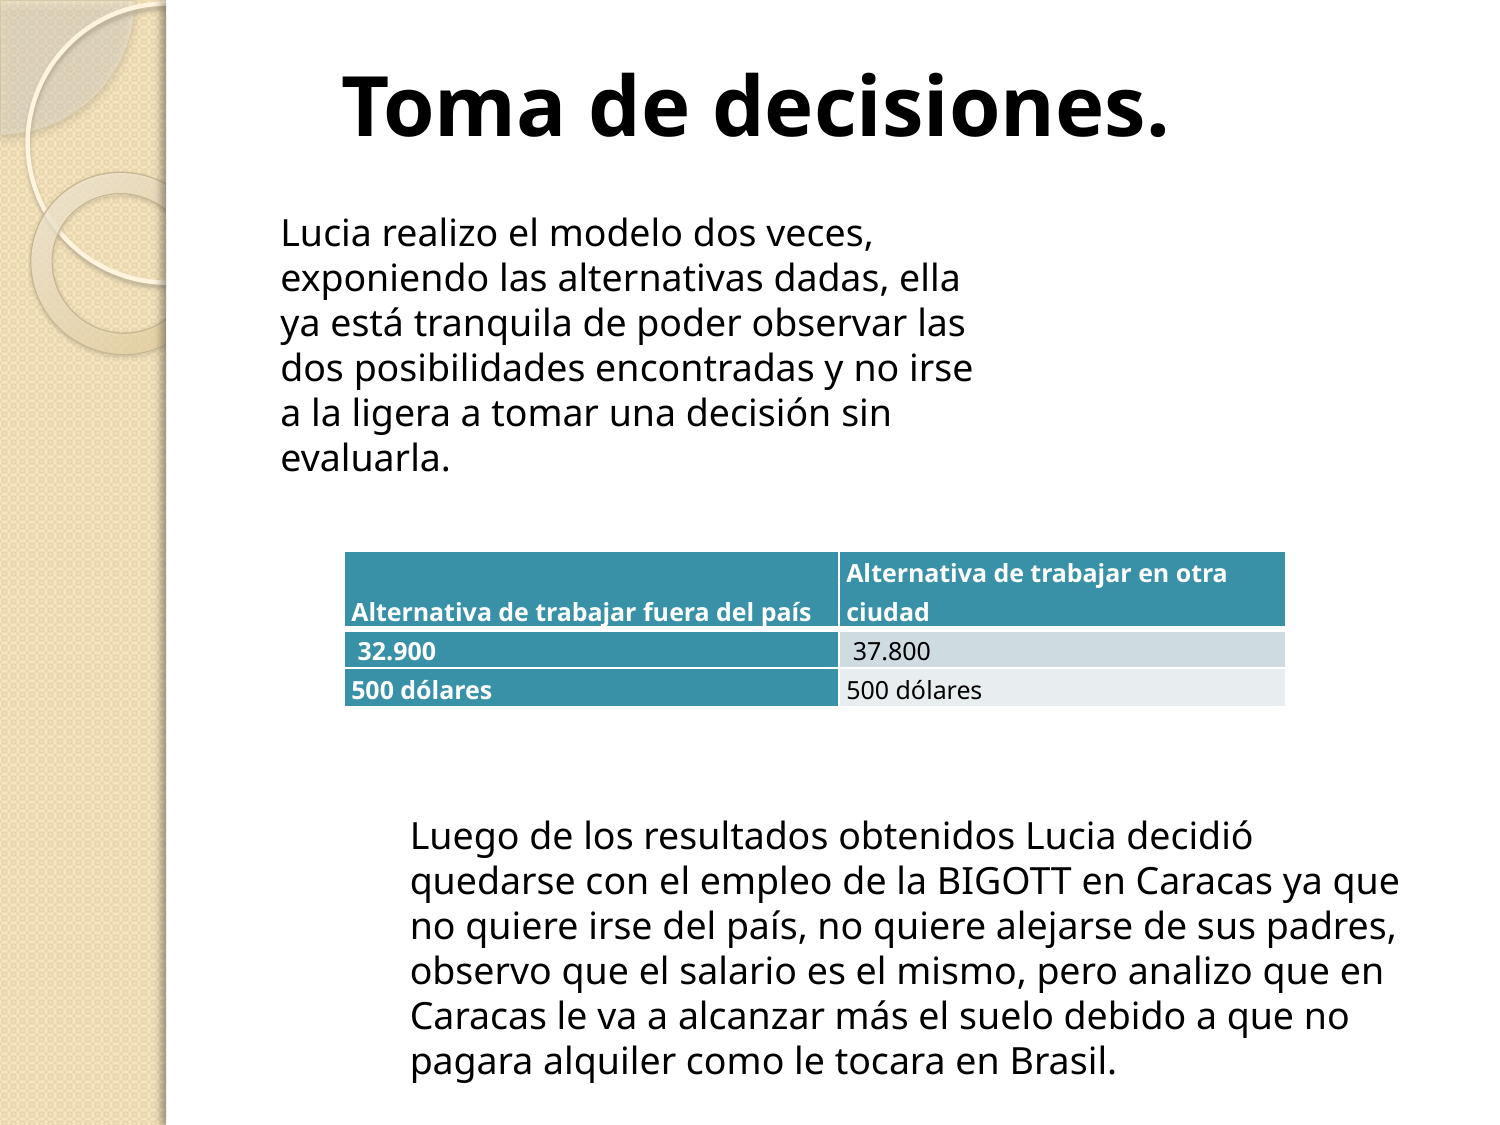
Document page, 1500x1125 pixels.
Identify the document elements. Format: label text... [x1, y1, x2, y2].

table_header Alternativa de trabajar fuera del país [345, 552, 838, 626]
table_header Alternativa de trabajar en otra ciudad [840, 552, 1285, 626]
text_box Luego de los resultados obtenidos Lucia decidió quedarse con el empleo de la BIGOTT en Caracas ya que no quiere irse del país, no quiere alejarse de sus padres, observo que el salario es el mismo, pero analizo que en Caracas le va a alcanzar más el suelo debido a que no pagara alquiler como le tocara en Brasil. [395, 804, 1429, 1090]
table_cell 500 dólares [345, 669, 838, 706]
table_cell 32.900 [345, 632, 838, 667]
table_cell 500 dólares [840, 669, 1285, 706]
text_box Lucia realizo el modelo dos veces, exponiendo las alternativas dadas, ella ya está tranquila de poder observar las dos posibilidades encontradas y no irse a la ligera a tomar una decisión sin evaluarla. [265, 201, 1016, 487]
text_box Toma de decisiones. [326, 45, 1186, 161]
table_cell 37.800 [840, 632, 1285, 667]
